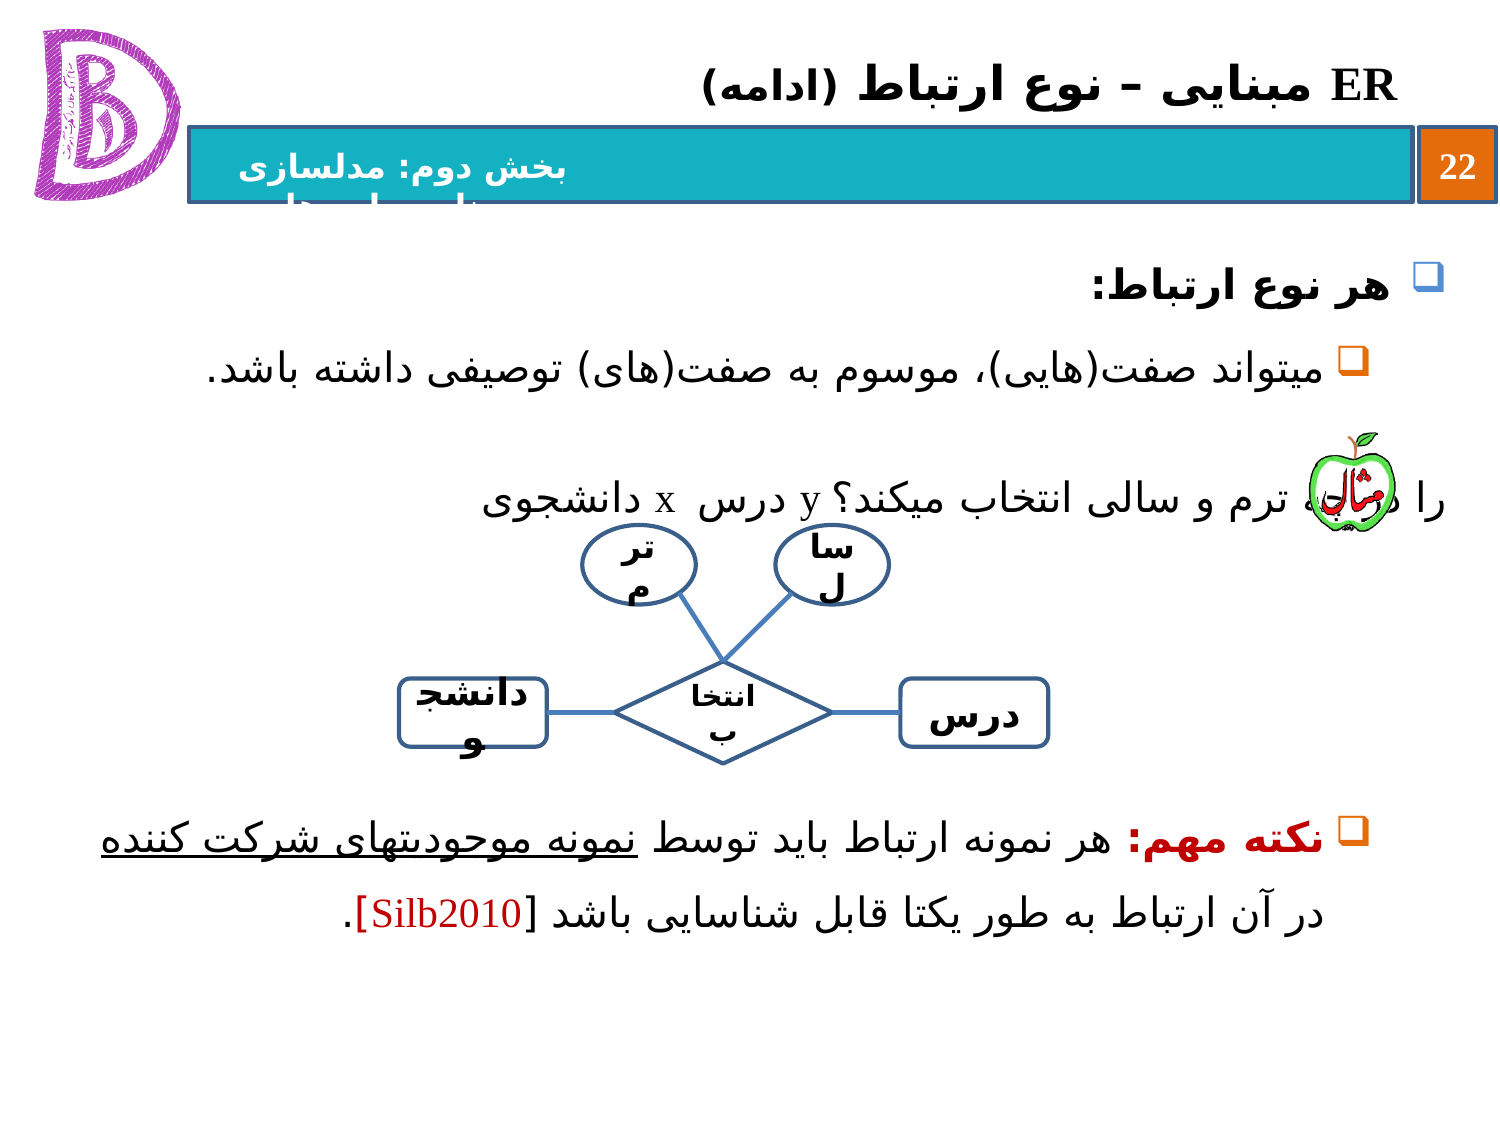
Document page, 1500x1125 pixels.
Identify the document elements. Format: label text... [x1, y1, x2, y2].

list هر نوع ارتباط: می‏تواند صفت(هایی)، موسوم به صفت(های) توصیفی داشته باشد. دانشجوی x درس y را در چه ترم و سالی انتخاب می‏کند؟ نکته مهم: هر نمونه ارتباط باید توسط نمونه موجودیت‏های شرکت کننده در آن ارتباط به طور یکتا قابل شناسایی باشد [Silb2010]. [37, 224, 1463, 1088]
title ER مبنایی – نوع ارتباط (ادامه) [237, 37, 1413, 125]
picture [12, 21, 202, 212]
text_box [398, 524, 1049, 764]
picture [1299, 424, 1404, 541]
